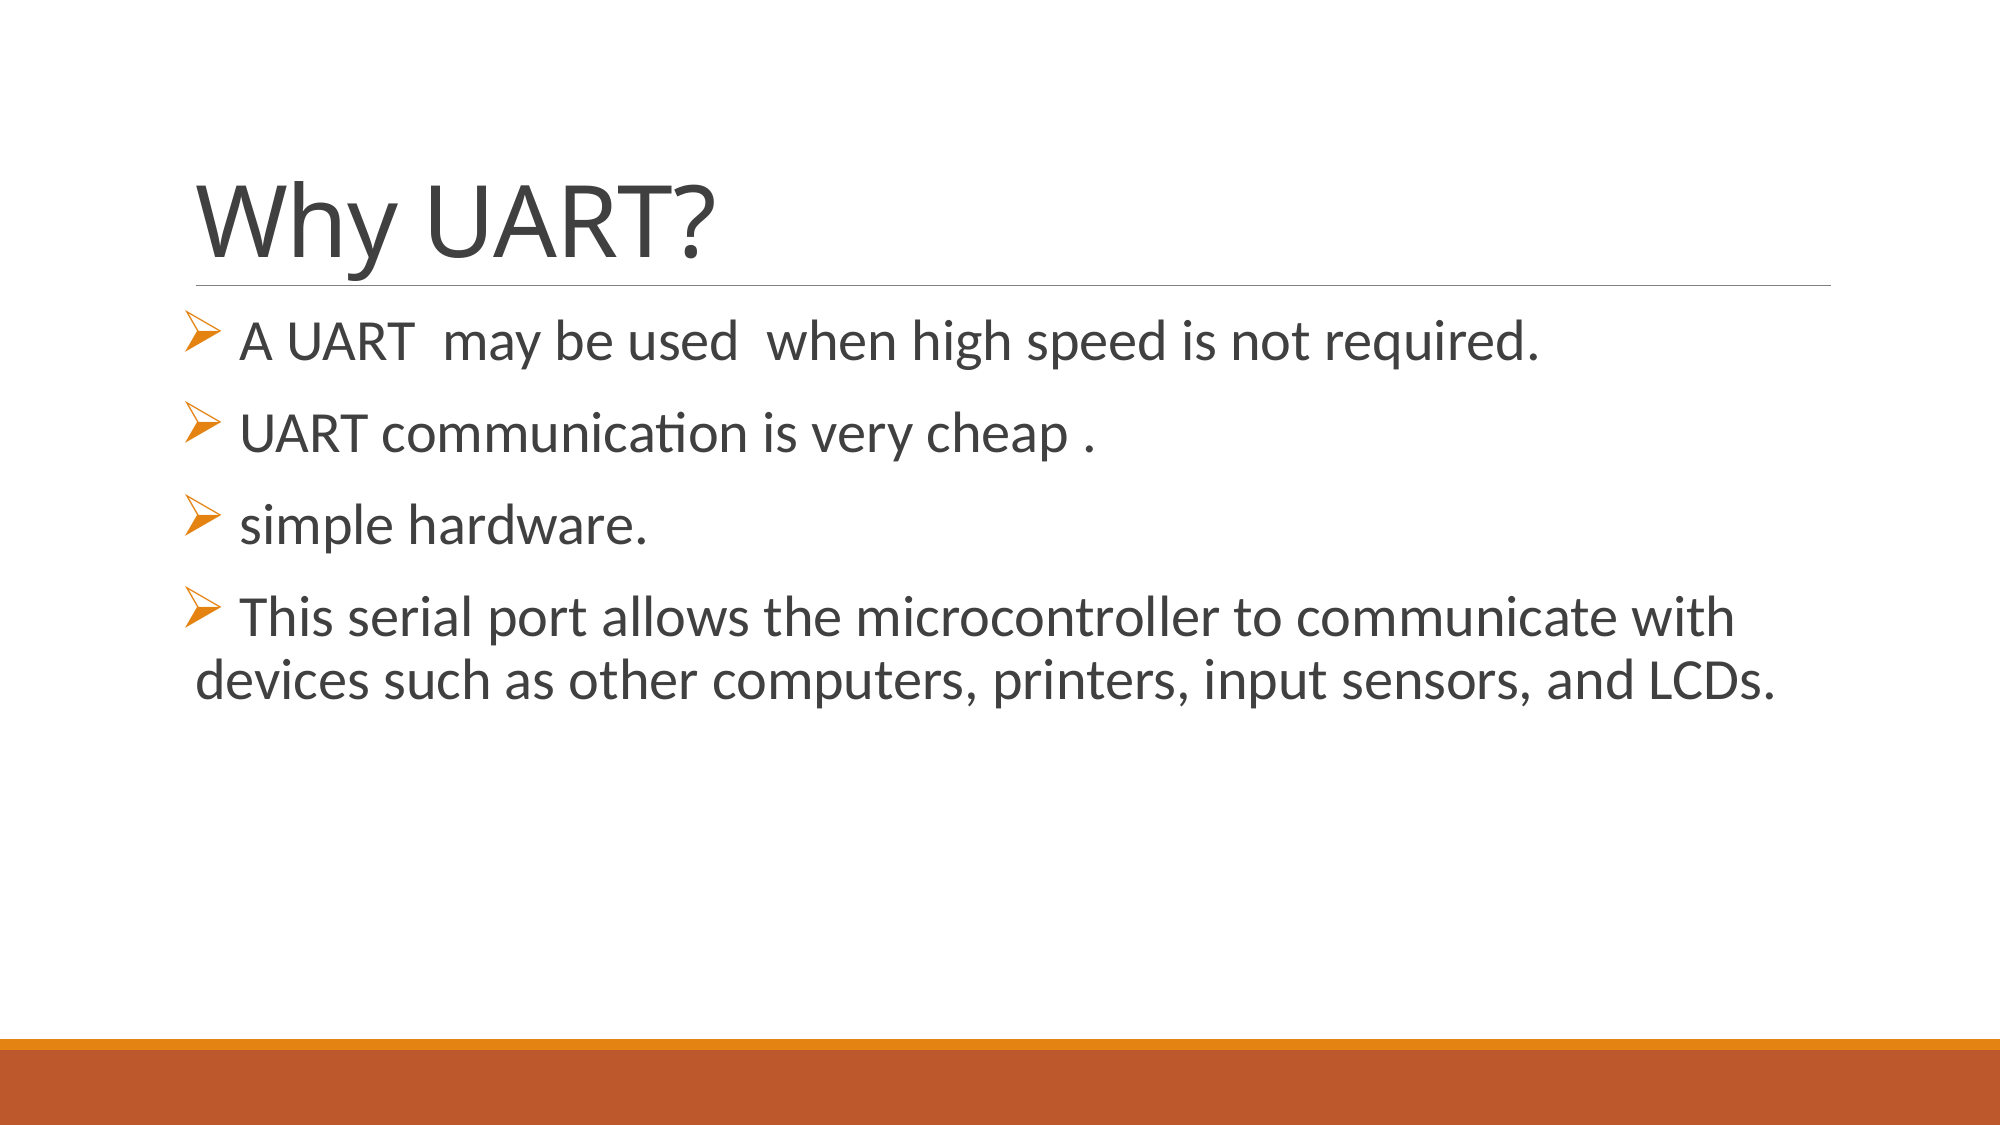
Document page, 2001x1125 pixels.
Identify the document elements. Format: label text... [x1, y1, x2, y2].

list A UART may be used when high speed is not required. UART communication is very cheap . simple hardware. This serial port allows the microcontroller to communicate with devices such as other computers, printers, input sensors, and LCDs. [180, 302, 1830, 963]
title Why UART? [180, 47, 1830, 285]
